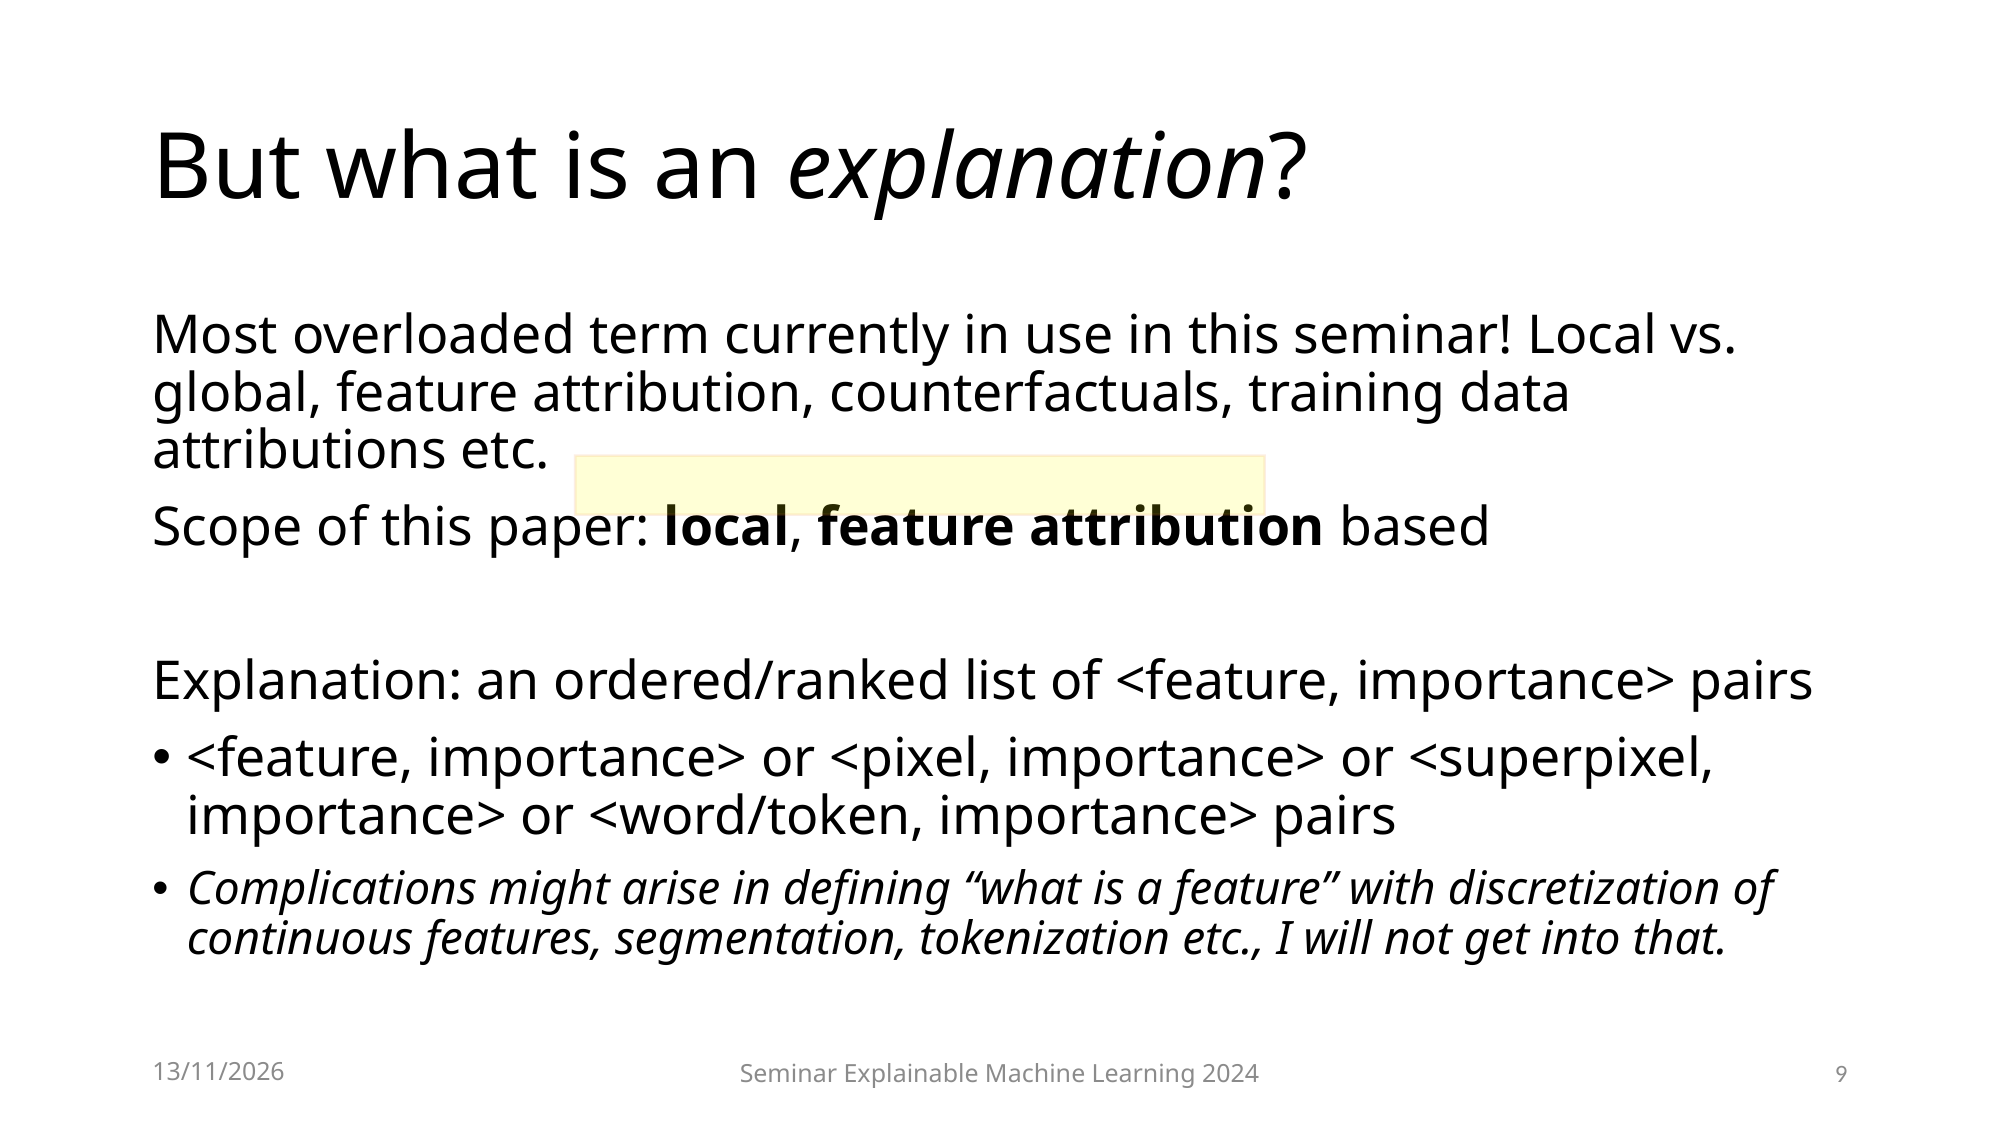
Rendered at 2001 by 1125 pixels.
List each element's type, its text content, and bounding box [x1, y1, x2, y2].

slide_number 9 [1412, 1042, 1863, 1103]
title But what is an explanation? [137, 59, 1863, 278]
text_box [574, 455, 1266, 516]
footer Seminar Explainable Machine Learning 2024 [662, 1042, 1338, 1103]
list Most overloaded term currently in use in this seminar! Local vs. global, feature attribution, counterfactuals, training data attributions etc. Scope of this paper: local, feature attribution based Explanation: an ordered/ranked list of <feature, importance> pairs <feature, importance> or <pixel, importance> or <superpixel, importance> or <word/token, importance> pairs Complications might arise in defining “what is a feature” with discretization of continuous features, segmentation, tokenization etc., I will not get into that. [137, 299, 1863, 1014]
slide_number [137, 1042, 588, 1103]
